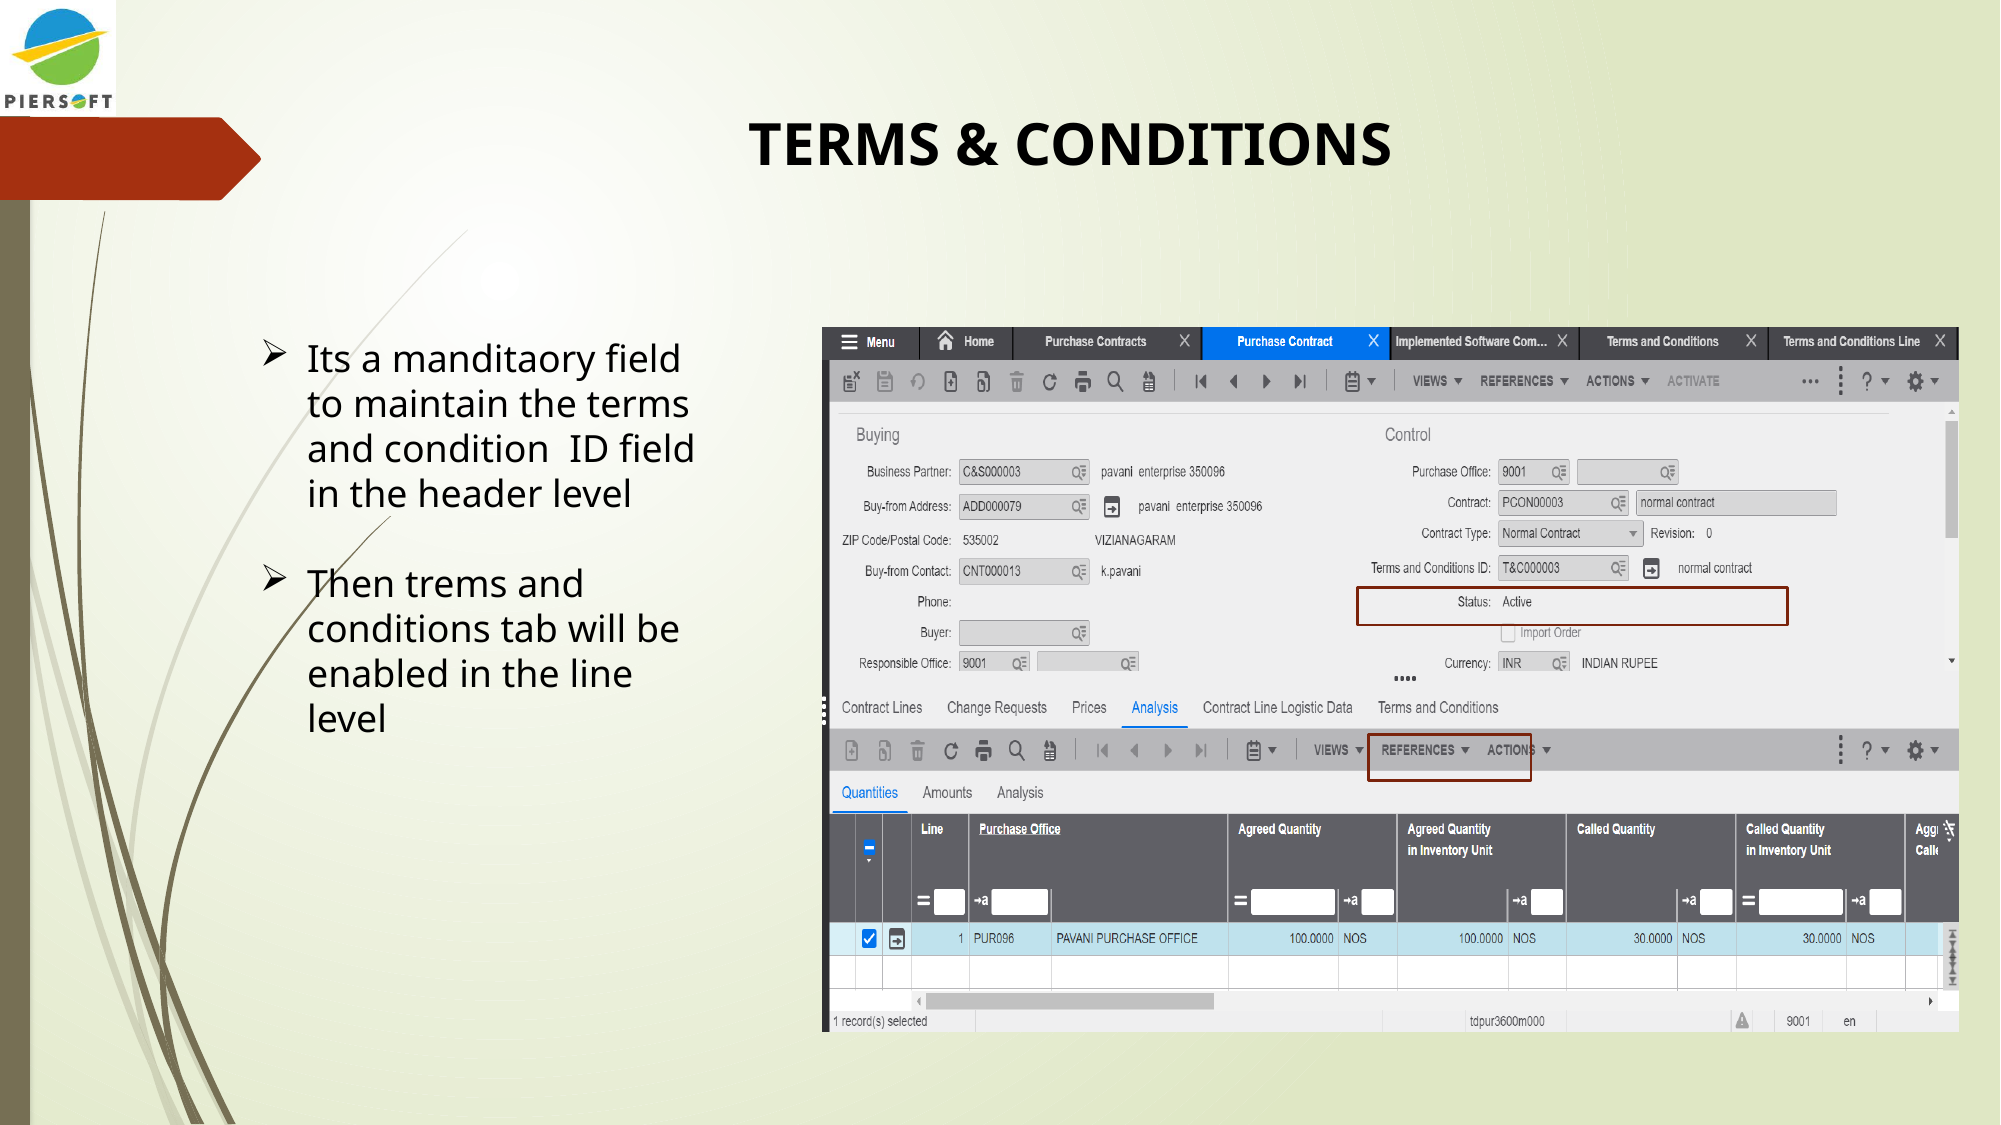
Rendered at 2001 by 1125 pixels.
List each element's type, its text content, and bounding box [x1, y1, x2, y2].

text_box Its a manditaory field to maintain the terms and condition ID field in the header level Then trems and conditions tab will be enabled in the line level [245, 327, 716, 748]
picture [0, 0, 117, 117]
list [822, 327, 1960, 1033]
text_box TERMS & CONDITIONS [734, 99, 1407, 185]
